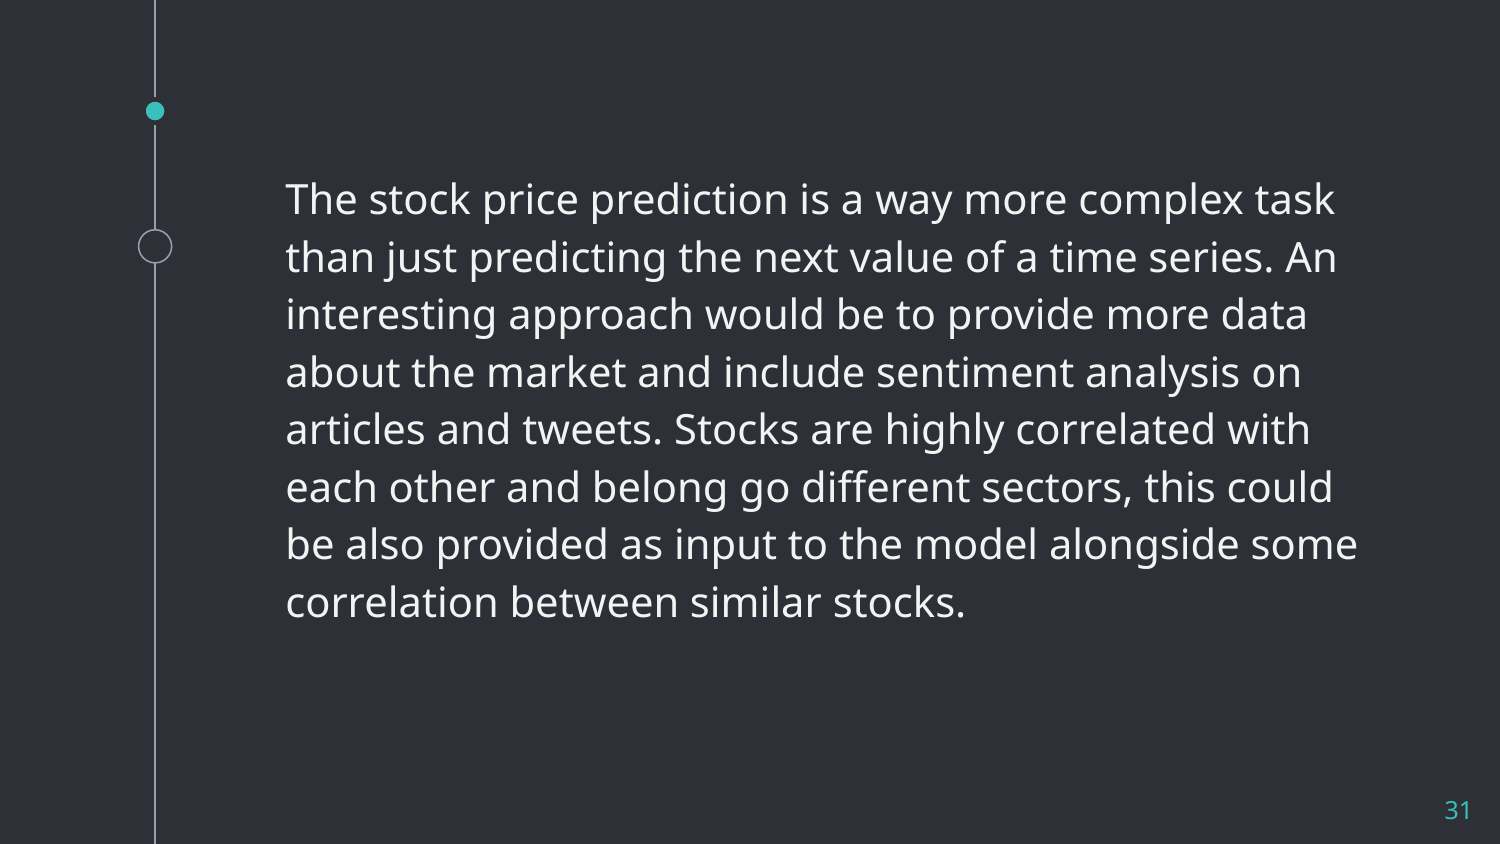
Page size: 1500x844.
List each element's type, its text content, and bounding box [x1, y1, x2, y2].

slide_number 31 [1398, 779, 1489, 832]
list The stock price prediction is a way more complex task than just predicting the next value of a time series. An interesting approach would be to provide more data about the market and include sentiment analysis on articles and tweets. Stocks are highly correlated with each other and belong go different sectors, this could be also provided as input to the model alongside some correlation between similar stocks. [195, 150, 1409, 780]
